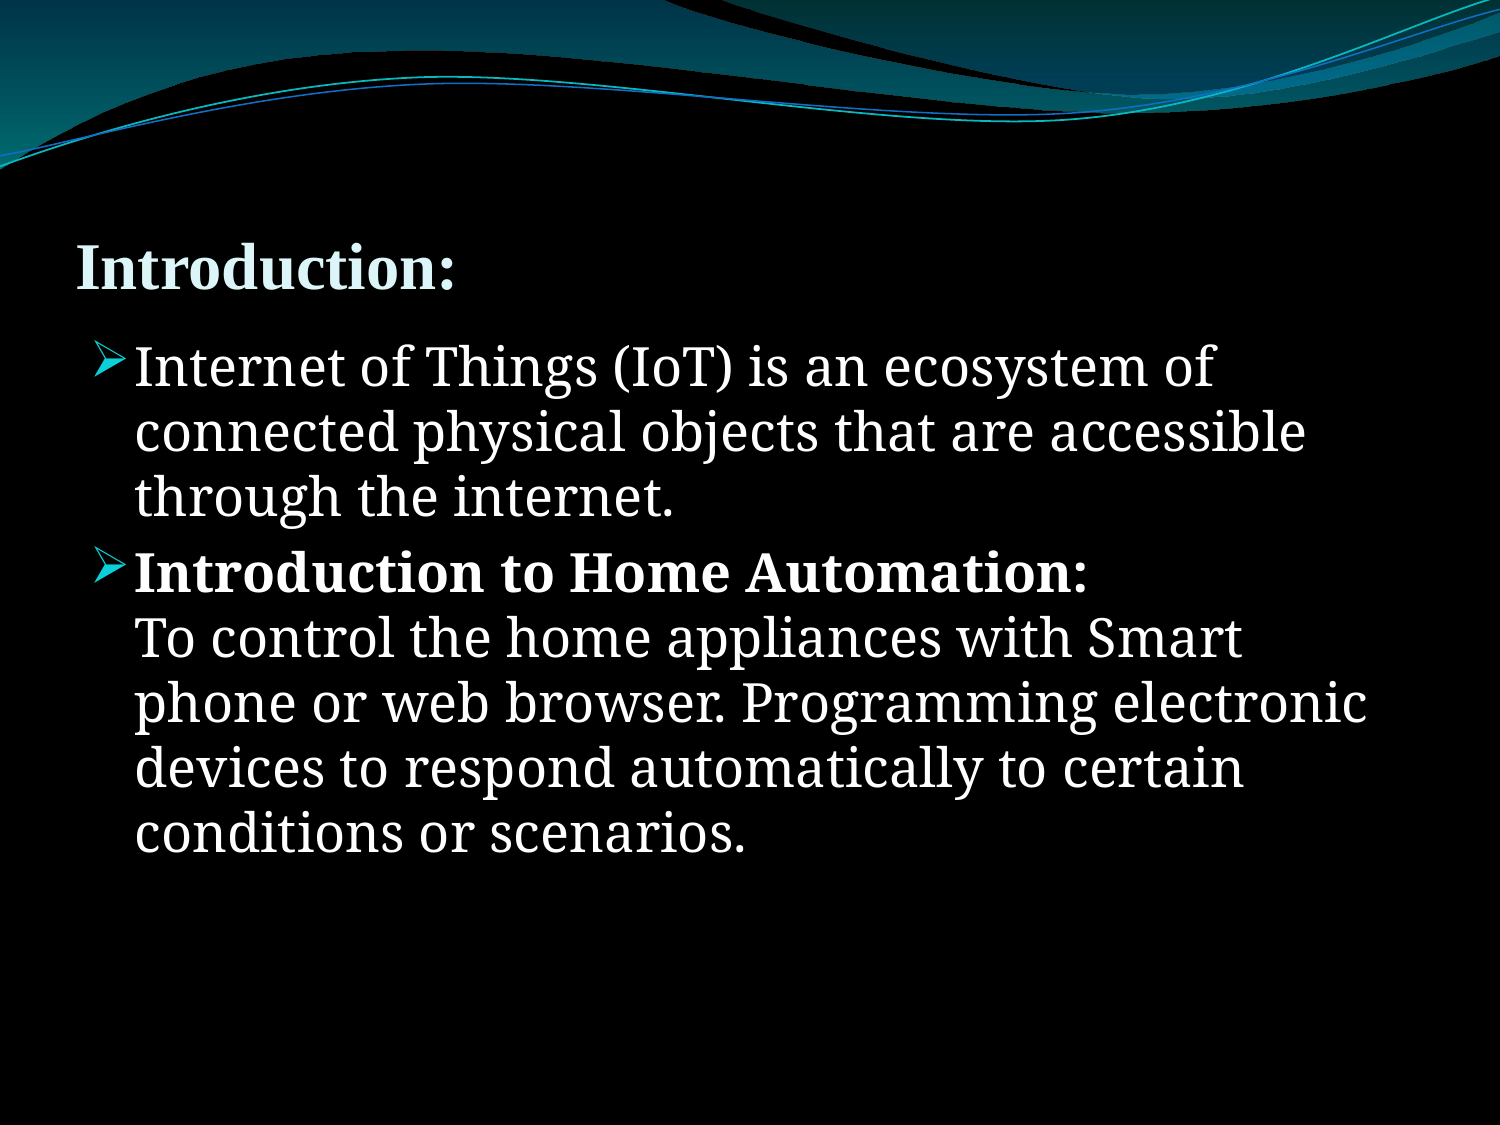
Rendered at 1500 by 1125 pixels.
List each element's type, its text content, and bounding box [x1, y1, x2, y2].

title Introduction: [75, 115, 1425, 303]
list Internet of Things (IoT) is an ecosystem of connected physical objects that are accessible through the internet. Introduction to Home Automation: To control the home appliances with Smart phone or web browser. Programming electronic devices to respond automatically to certain conditions or scenarios. [75, 324, 1425, 1075]
